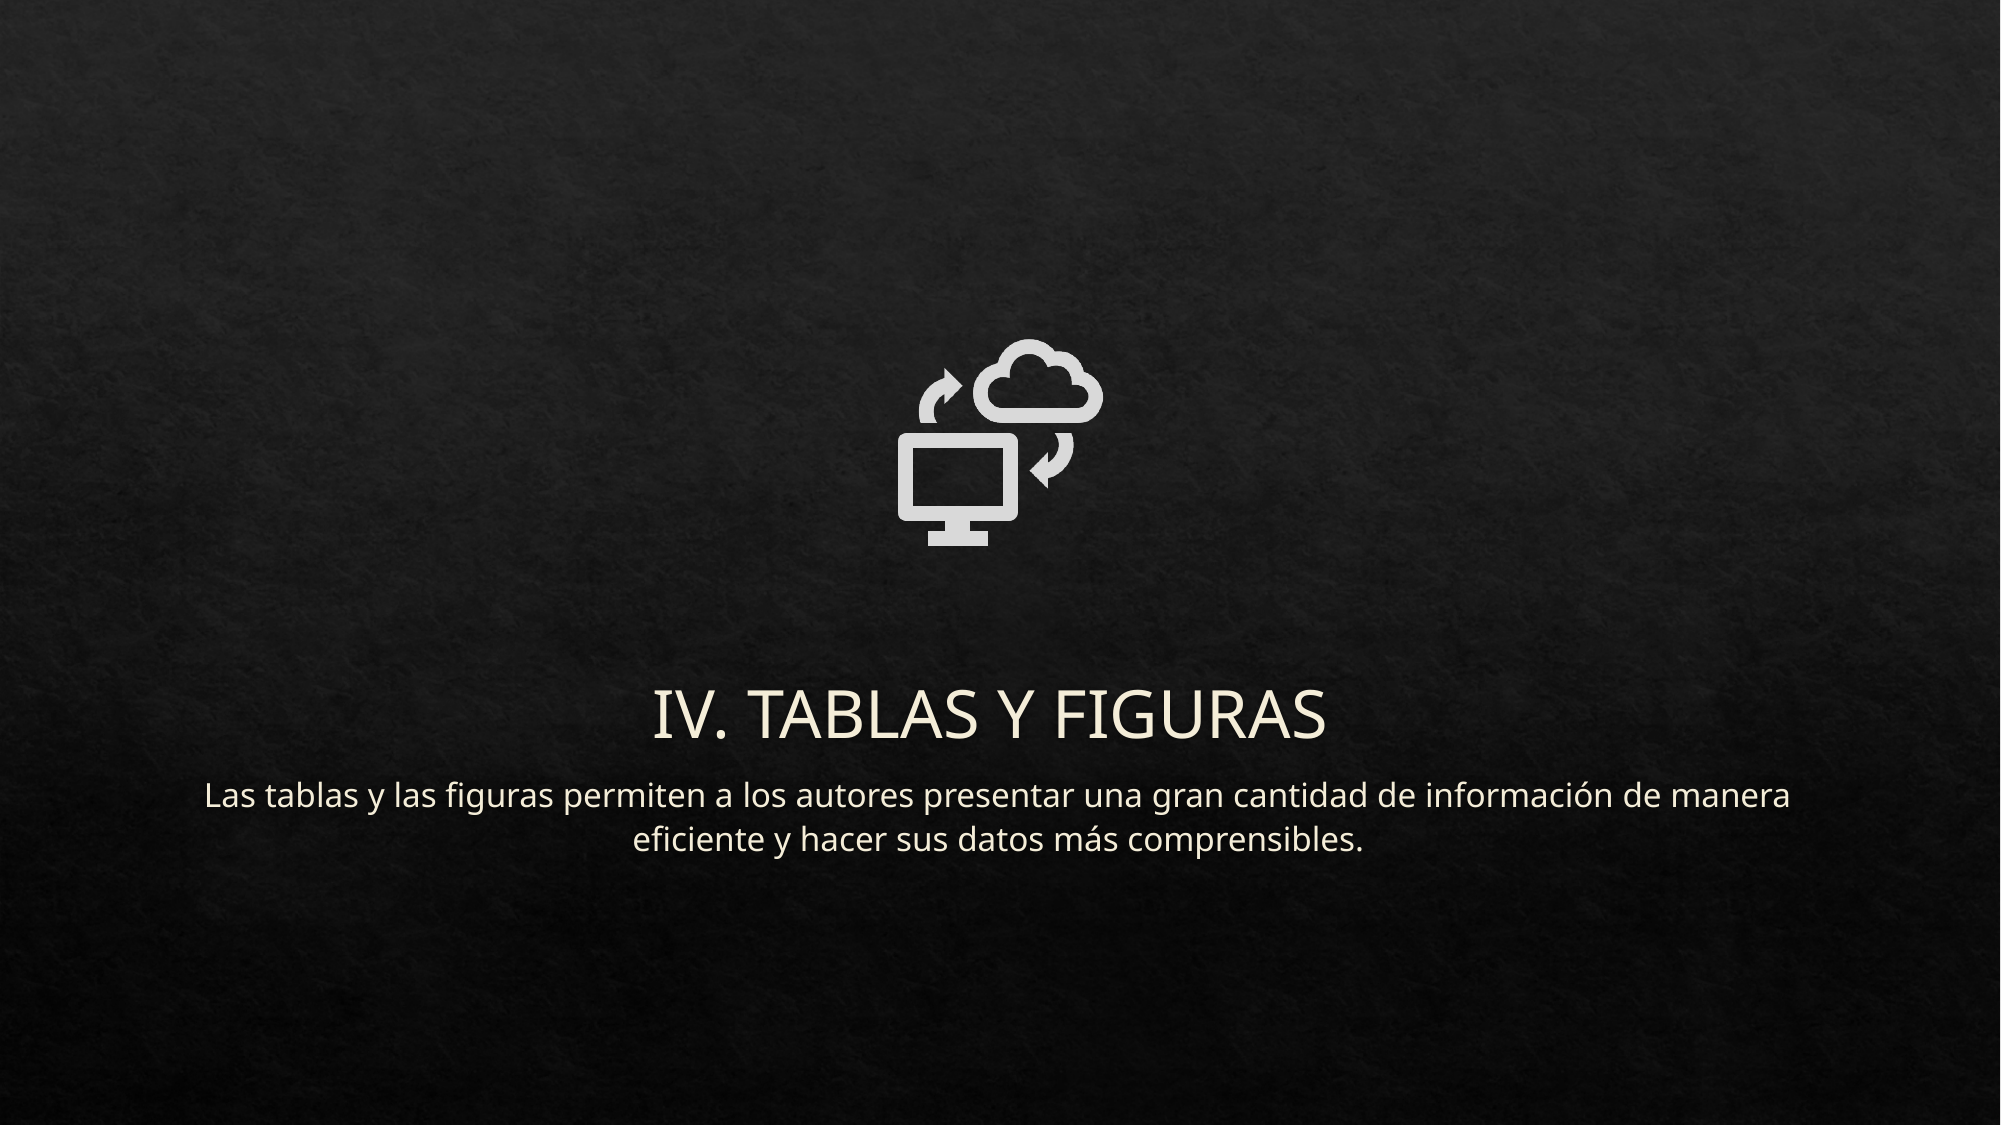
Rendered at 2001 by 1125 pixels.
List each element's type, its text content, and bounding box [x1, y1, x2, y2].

title IV. TABLAS Y FIGURAS [149, 348, 1849, 758]
list Las tablas y las figuras permiten a los autores presentar una gran cantidad de información de manera eficiente y hacer sus datos más comprensibles. [149, 762, 1849, 950]
picture [880, 323, 1120, 563]
